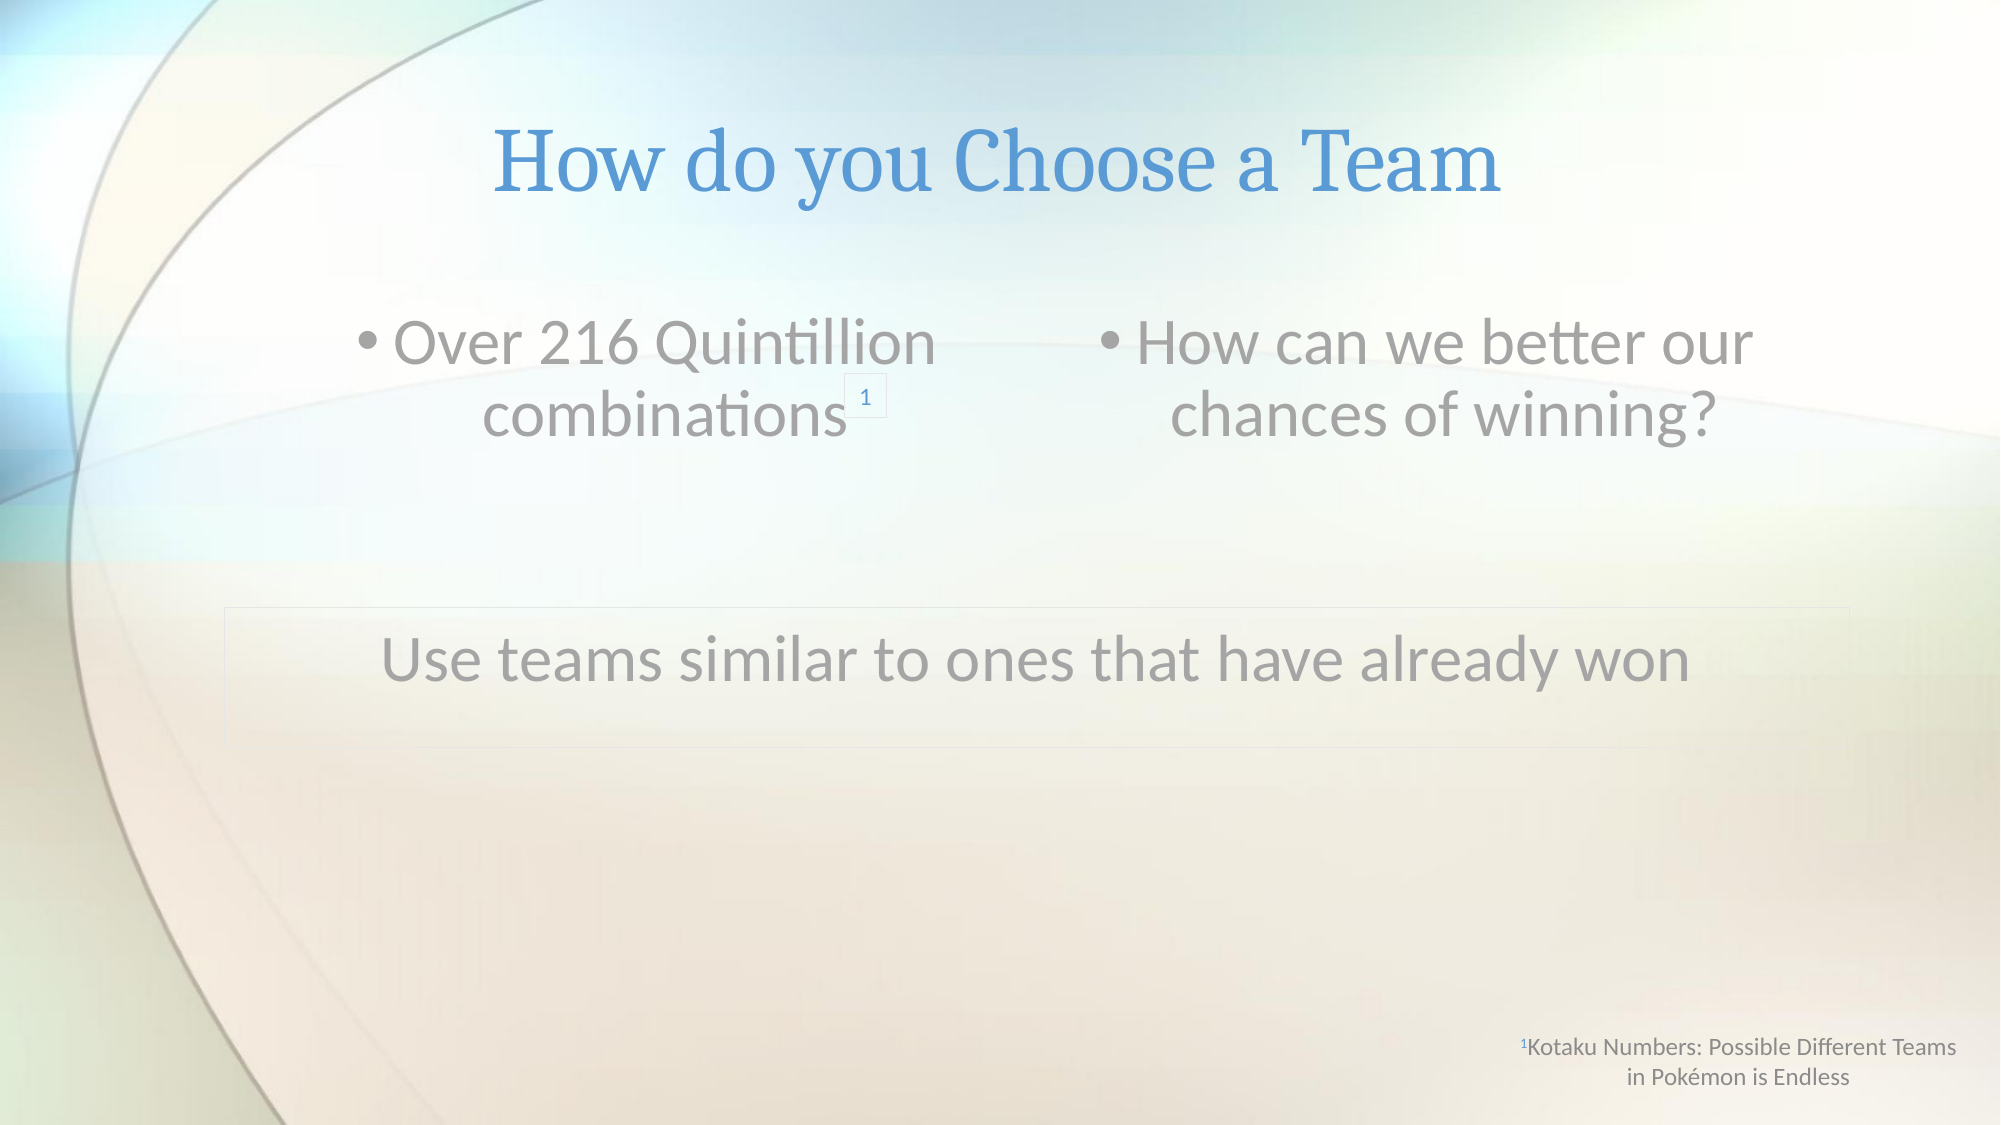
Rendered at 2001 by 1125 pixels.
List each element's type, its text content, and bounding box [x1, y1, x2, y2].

picture [0, 0, 2001, 1125]
list Over 216 Quintillion combinations [257, 299, 1037, 534]
text_box Use teams similar to ones that have already won [224, 607, 1850, 748]
footer 1Kotaku Numbers: Possible Different Teams in Pokémon is Endless [1501, 1030, 1977, 1091]
text_box 1 [844, 373, 887, 418]
list How can we better our chances of winning? [1037, 299, 1817, 475]
title How do you Choose a Team [257, 46, 1739, 264]
